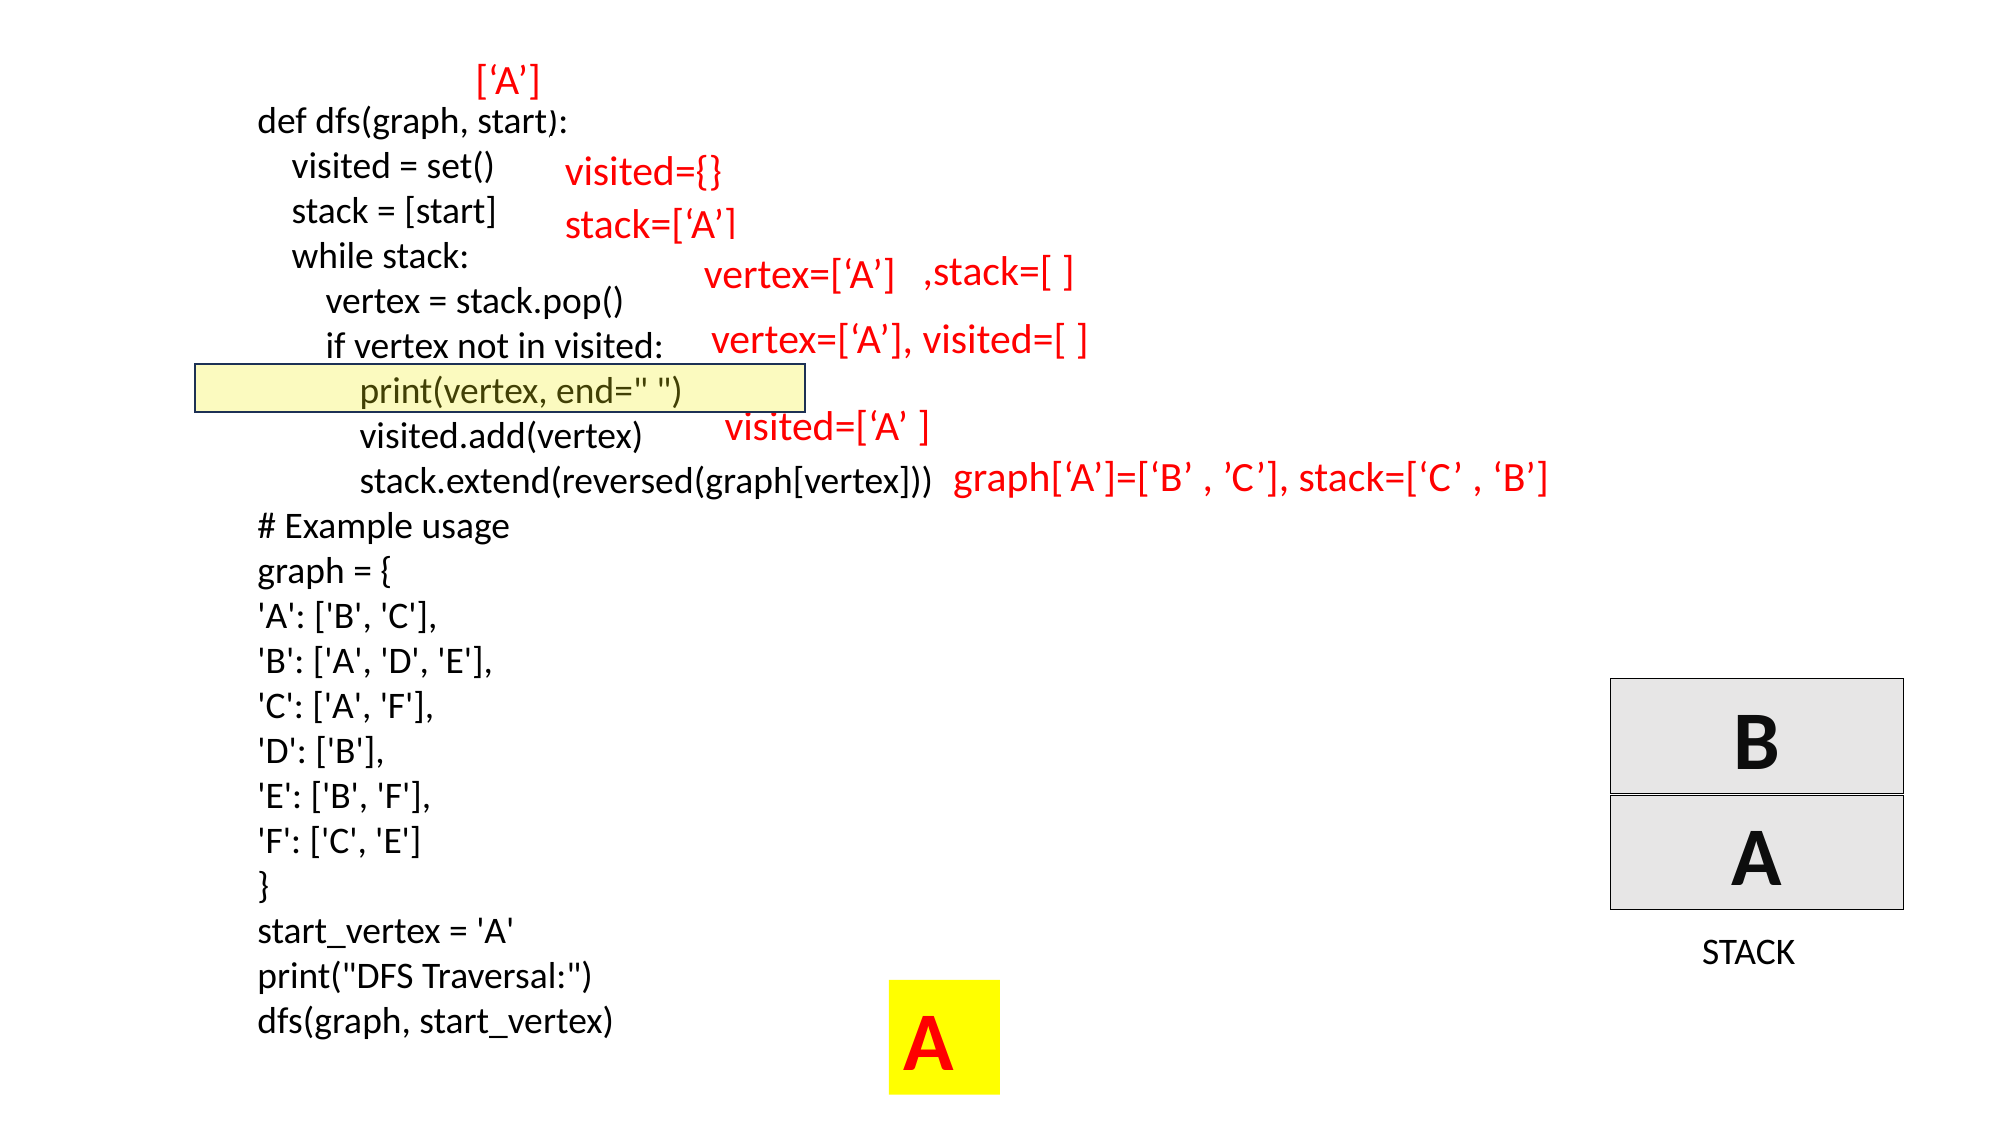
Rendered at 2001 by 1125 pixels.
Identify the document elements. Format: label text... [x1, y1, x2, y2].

text_box visited=[‘A’ ] [709, 390, 1133, 456]
text_box stack=[‘A’] [549, 201, 783, 254]
text_box STACK [1687, 919, 1981, 980]
text_box [194, 363, 806, 413]
text_box def dfs(graph, start): visited = set() stack = [start] while stack: vertex = stack.pop() if vertex not in visited: print(vertex, end=" ") visited.add(vertex) stack.extend(reversed(graph[vertex])) # Example usage graph = { 'A': ['B', 'C'], 'B': ['A', 'D', 'E'], 'C': ['A', 'F'], 'D': ['B'], 'E': ['B', 'F'], 'F': ['C', 'E'] } start_vertex = 'A' print("DFS Traversal:") dfs(graph, start_vertex) [242, 88, 1243, 442]
text_box ,stack=[ ] [907, 235, 1117, 301]
text_box graph[‘A’]=[‘B’ , ’C’], stack=[‘C’ , ‘B’] [938, 442, 1578, 508]
text_box A [888, 979, 1000, 1095]
text_box visited={} [549, 136, 783, 201]
text_box A [1610, 795, 1904, 910]
text_box vertex=[‘A’], visited=[ ] [696, 304, 1236, 370]
text_box B [1610, 678, 1904, 794]
text_box [‘A’] [460, 45, 575, 111]
text_box vertex=[‘A’] [689, 239, 922, 304]
text_box def dfs(graph, start): visited = set() stack = [start] while stack: vertex = stack.pop() if vertex not in visited: print(vertex, end=" ") visited.add(vertex) stack.extend(reversed(graph[vertex])) # Example usage graph = { 'A': ['B', 'C'], 'B': ['A', 'D', 'E'], 'C': ['A', 'F'], 'D': ['B'], 'E': ['B', 'F'], 'F': ['C', 'E'] } start_vertex = 'A' print("DFS Traversal:") dfs(graph, start_vertex) [242, 413, 1243, 1049]
